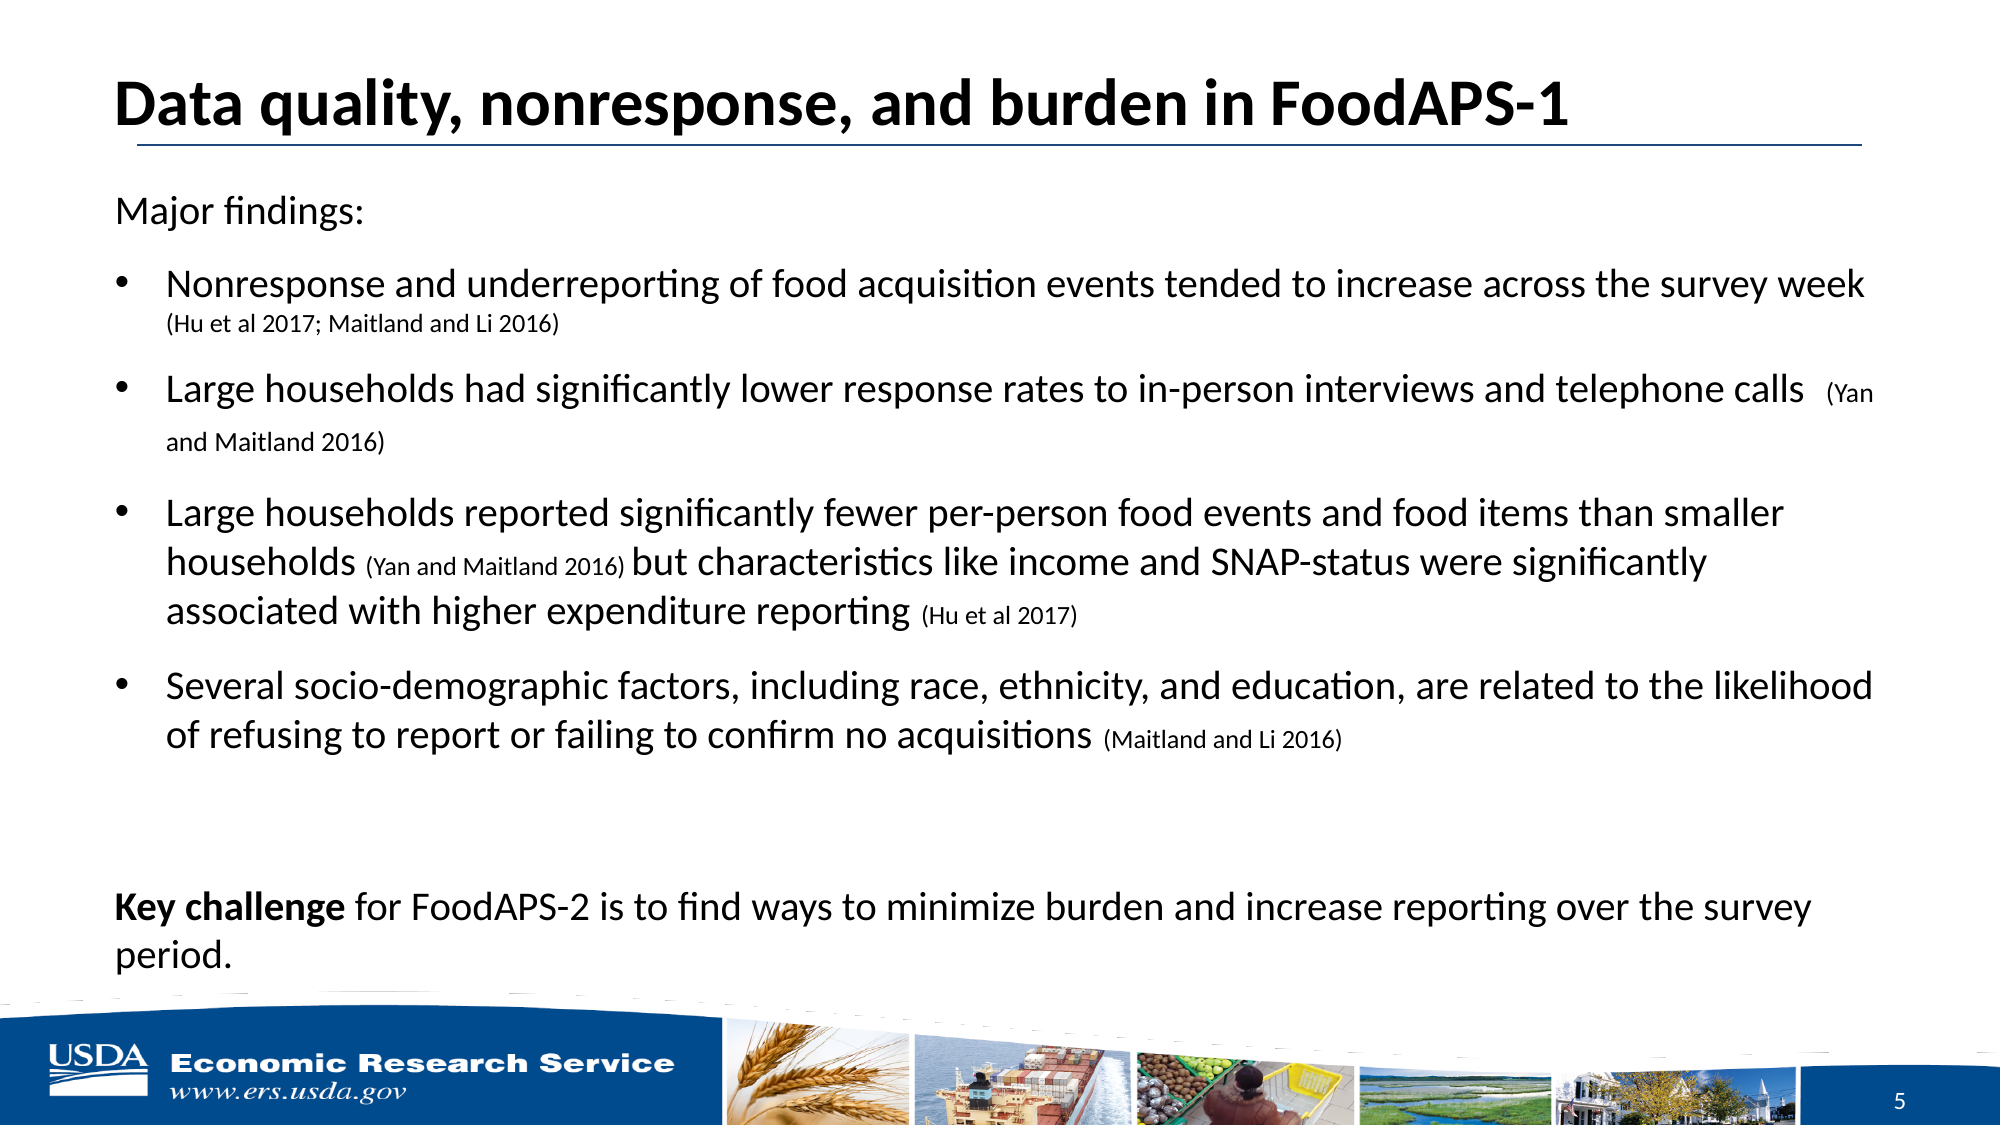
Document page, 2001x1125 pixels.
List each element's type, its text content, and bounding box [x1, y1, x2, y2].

picture [0, 974, 2000, 1125]
title Data quality, nonresponse, and burden in FoodAPS-1 [99, 45, 1900, 176]
list Major findings: Nonresponse and underreporting of food acquisition events tended to increase across the survey week (Hu et al 2017; Maitland and Li 2016) Large households had significantly lower response rates to in-person interviews and telephone calls (Yan and Maitland 2016) Large households reported significantly fewer per-person food events and food items than smaller households (Yan and Maitland 2016) but characteristics like income and SNAP-status were significantly associated with higher expenditure reporting (Hu et al 2017) Several socio-demographic factors, including race, ethnicity, and education, are related to the likelihood of refusing to report or failing to confirm no acquisitions (Maitland and Li 2016) Key challenge for FoodAPS-2 is to find ways to minimize burden and increase reporting over the survey period. [99, 176, 1900, 1005]
